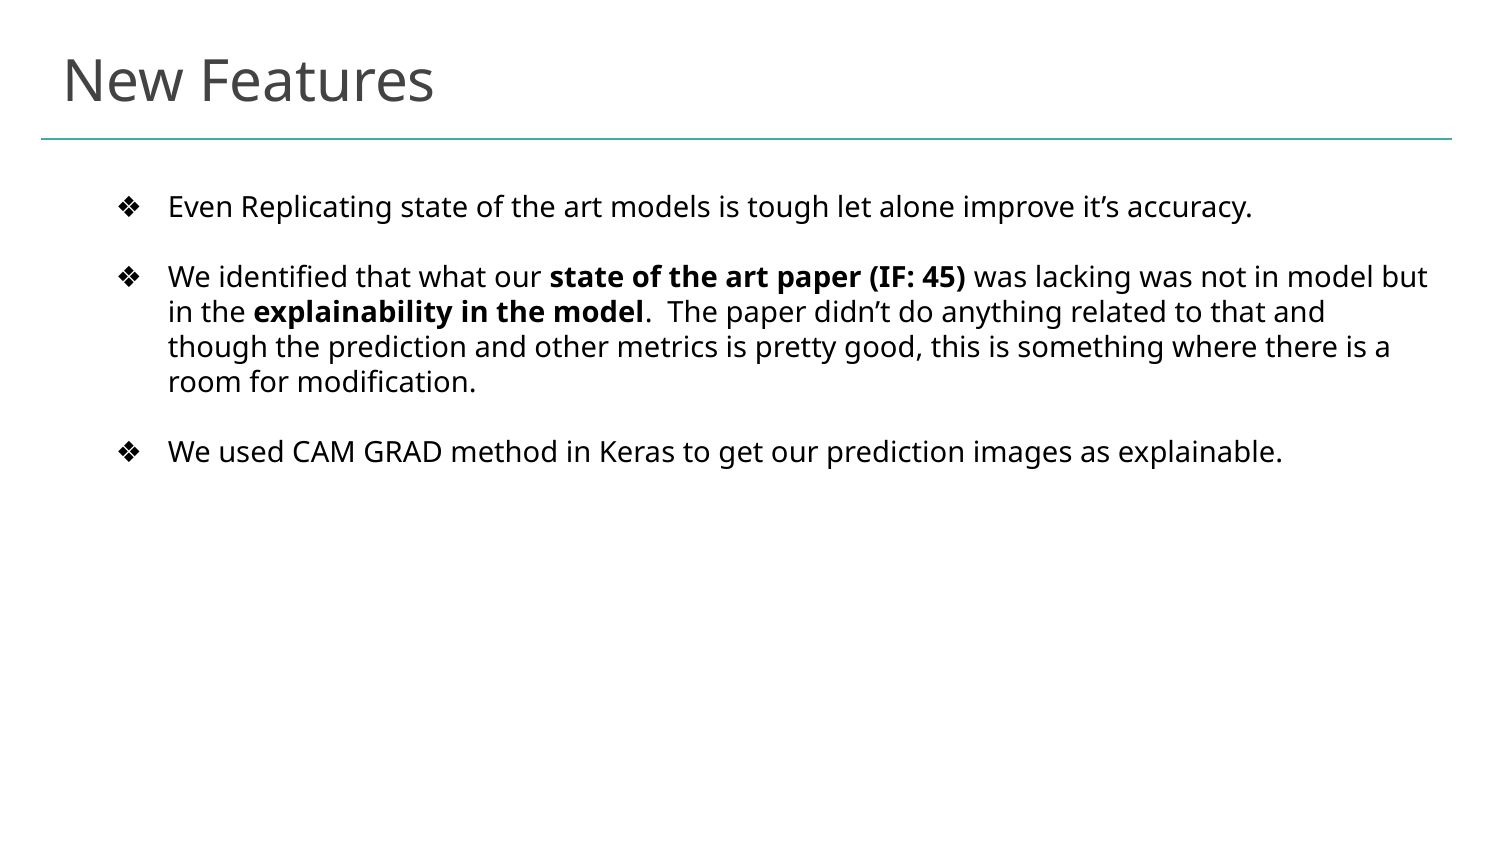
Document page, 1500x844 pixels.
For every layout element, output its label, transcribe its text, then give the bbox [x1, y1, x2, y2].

title New Features [47, 27, 1446, 122]
text_box Even Replicating state of the art models is tough let alone improve it’s accuracy. We identified that what our state of the art paper (IF: 45) was lacking was not in model but in the explainability in the model. The paper didn’t do anything related to that and though the prediction and other metrics is pretty good, this is something where there is a room for modification. We used CAM GRAD method in Keras to get our prediction images as explainable. [77, 173, 1446, 800]
